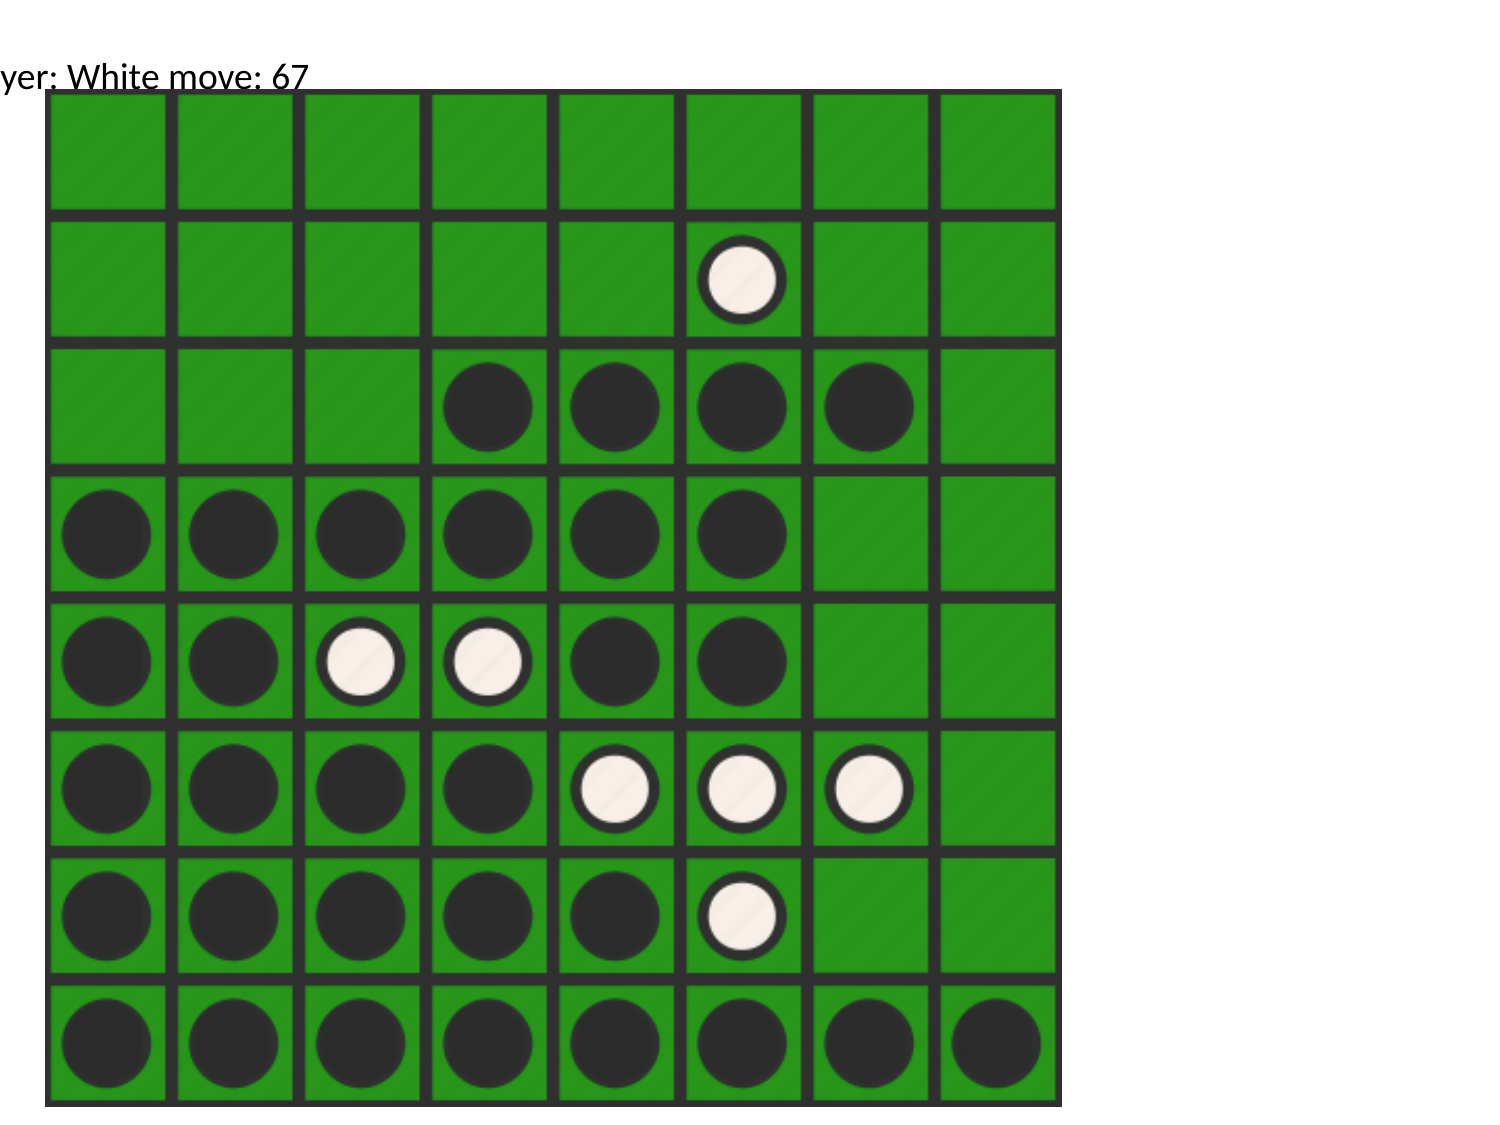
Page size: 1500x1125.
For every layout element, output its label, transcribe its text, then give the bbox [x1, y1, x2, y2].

picture [44, 89, 1062, 1107]
text_box turn: 34 player: White move: 67 [0, 44, 325, 105]
